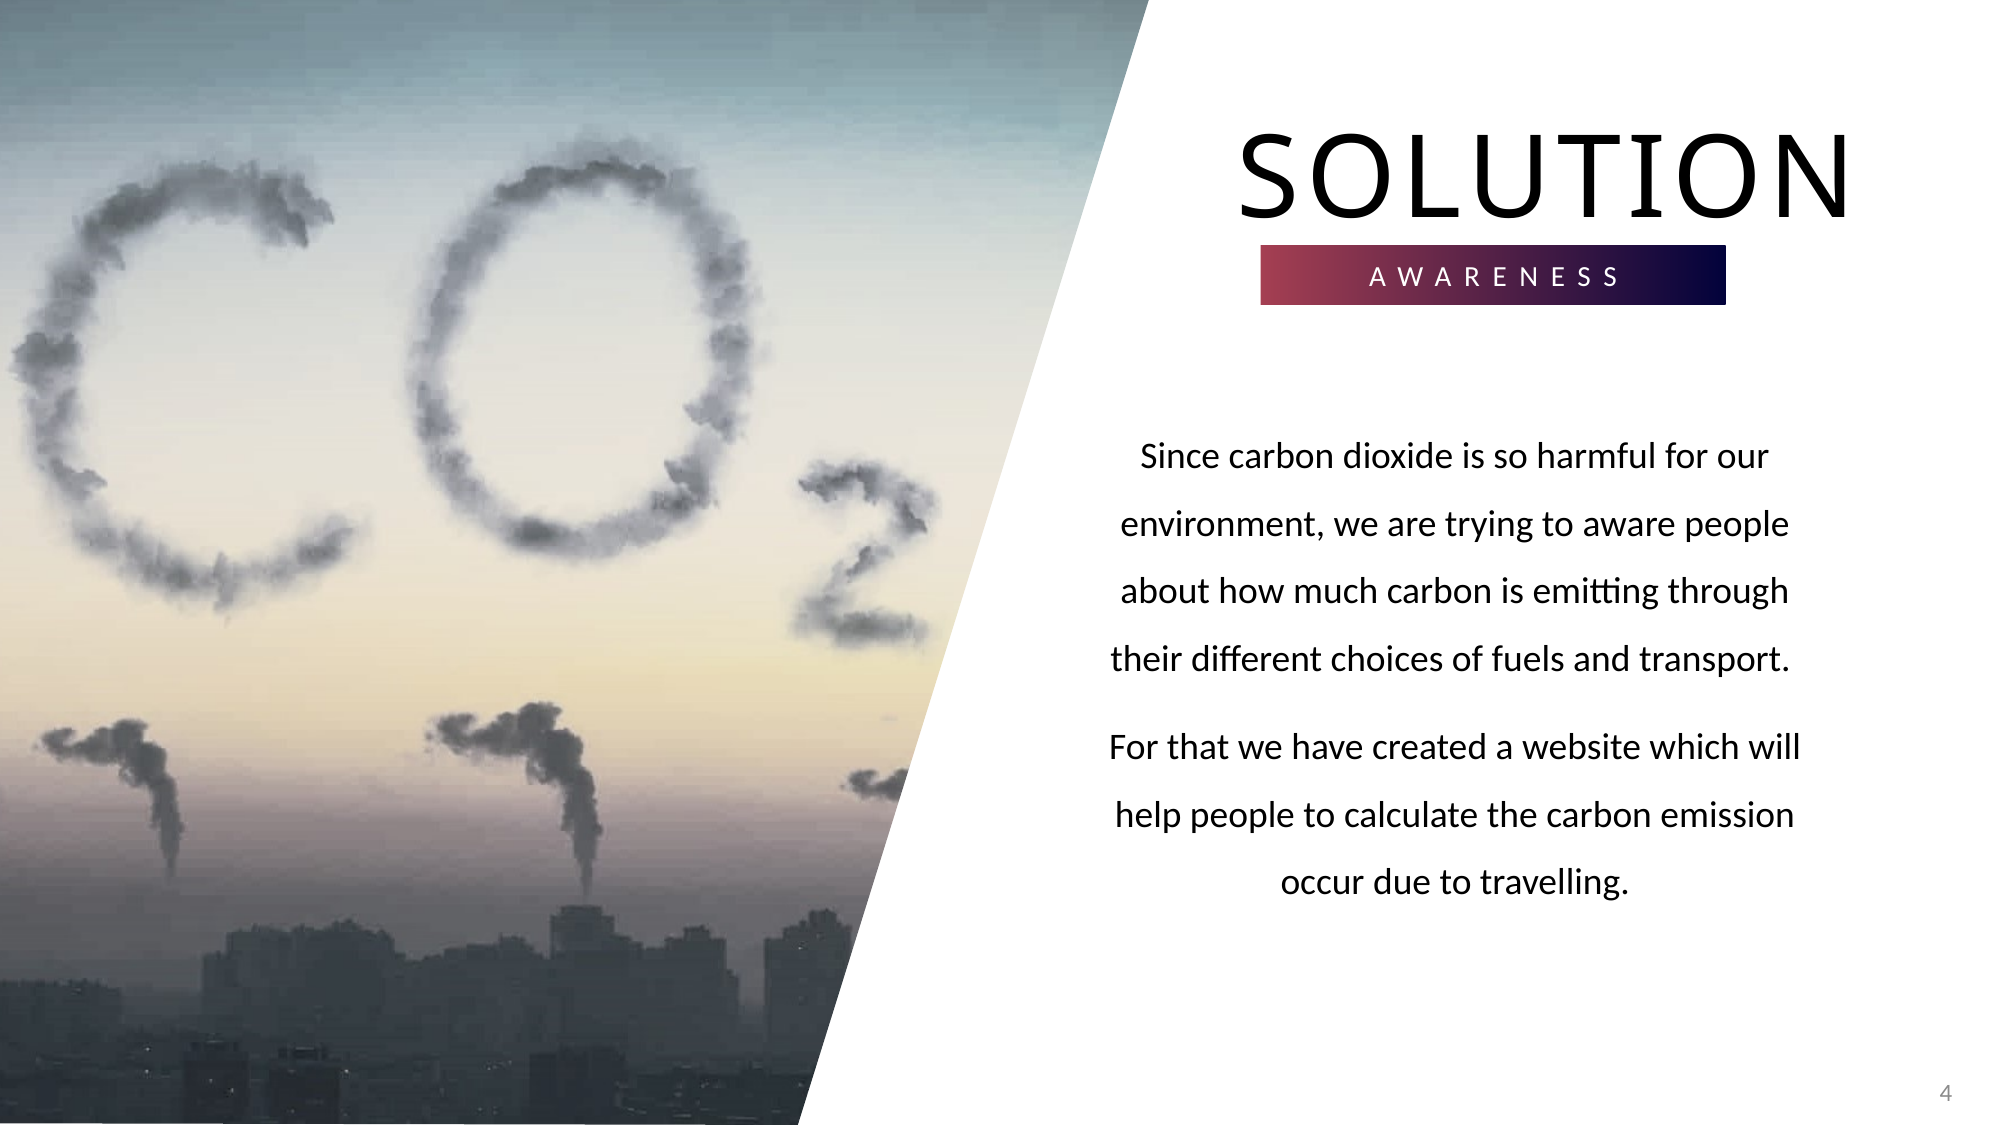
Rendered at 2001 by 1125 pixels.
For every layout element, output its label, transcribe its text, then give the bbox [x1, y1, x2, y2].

title solution [1221, 94, 2000, 248]
slide_number 4 [1894, 1061, 1968, 1121]
list awareness [1260, 245, 1726, 305]
text_box Since carbon dioxide is so harmful for our environment, we are trying to aware people about how much carbon is emitting through their different choices of fuels and transport. For that we have created a website which will help people to calculate the carbon emission occur due to travelling. [1151, 401, 1825, 910]
picture [0, 0, 1151, 1125]
